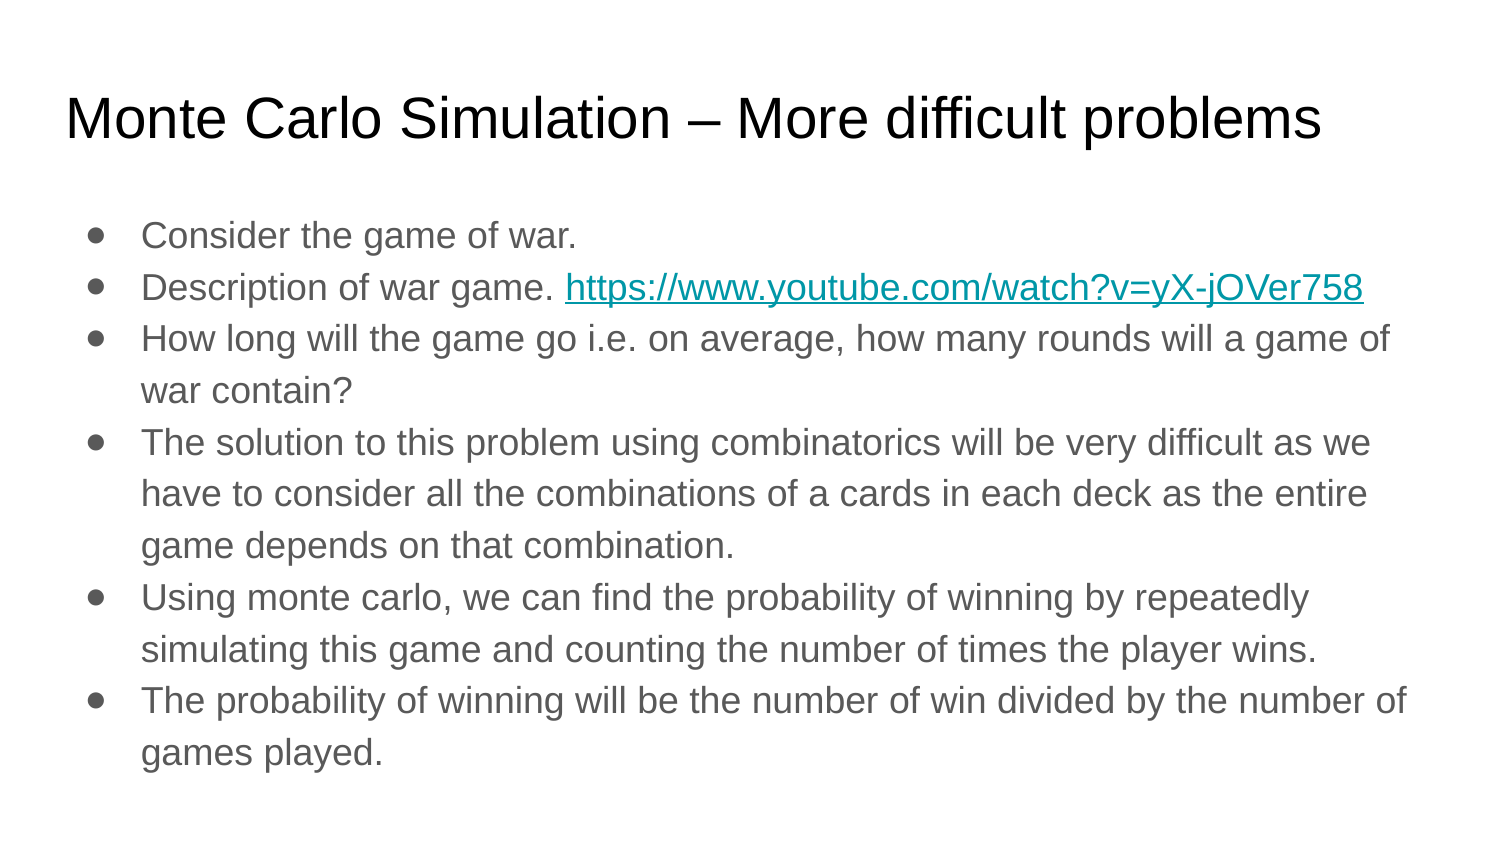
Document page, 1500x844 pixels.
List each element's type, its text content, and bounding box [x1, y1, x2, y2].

text_box Consider the game of war. Description of war game. https://www.youtube.com/watch?v=yX-jOVer758 How long will the game go i.e. on average, how many rounds will a game of war contain? The solution to this problem using combinatorics will be very difficult as we have to consider all the combinations of a cards in each deck as the entire game depends on that combination. Using monte carlo, we can find the probability of winning by repeatedly simulating this game and counting the number of times the player wins. The probability of winning will be the number of win divided by the number of games played. [51, 188, 1449, 750]
text_box Monte Carlo Simulation – More difficult problems [51, 72, 1449, 167]
